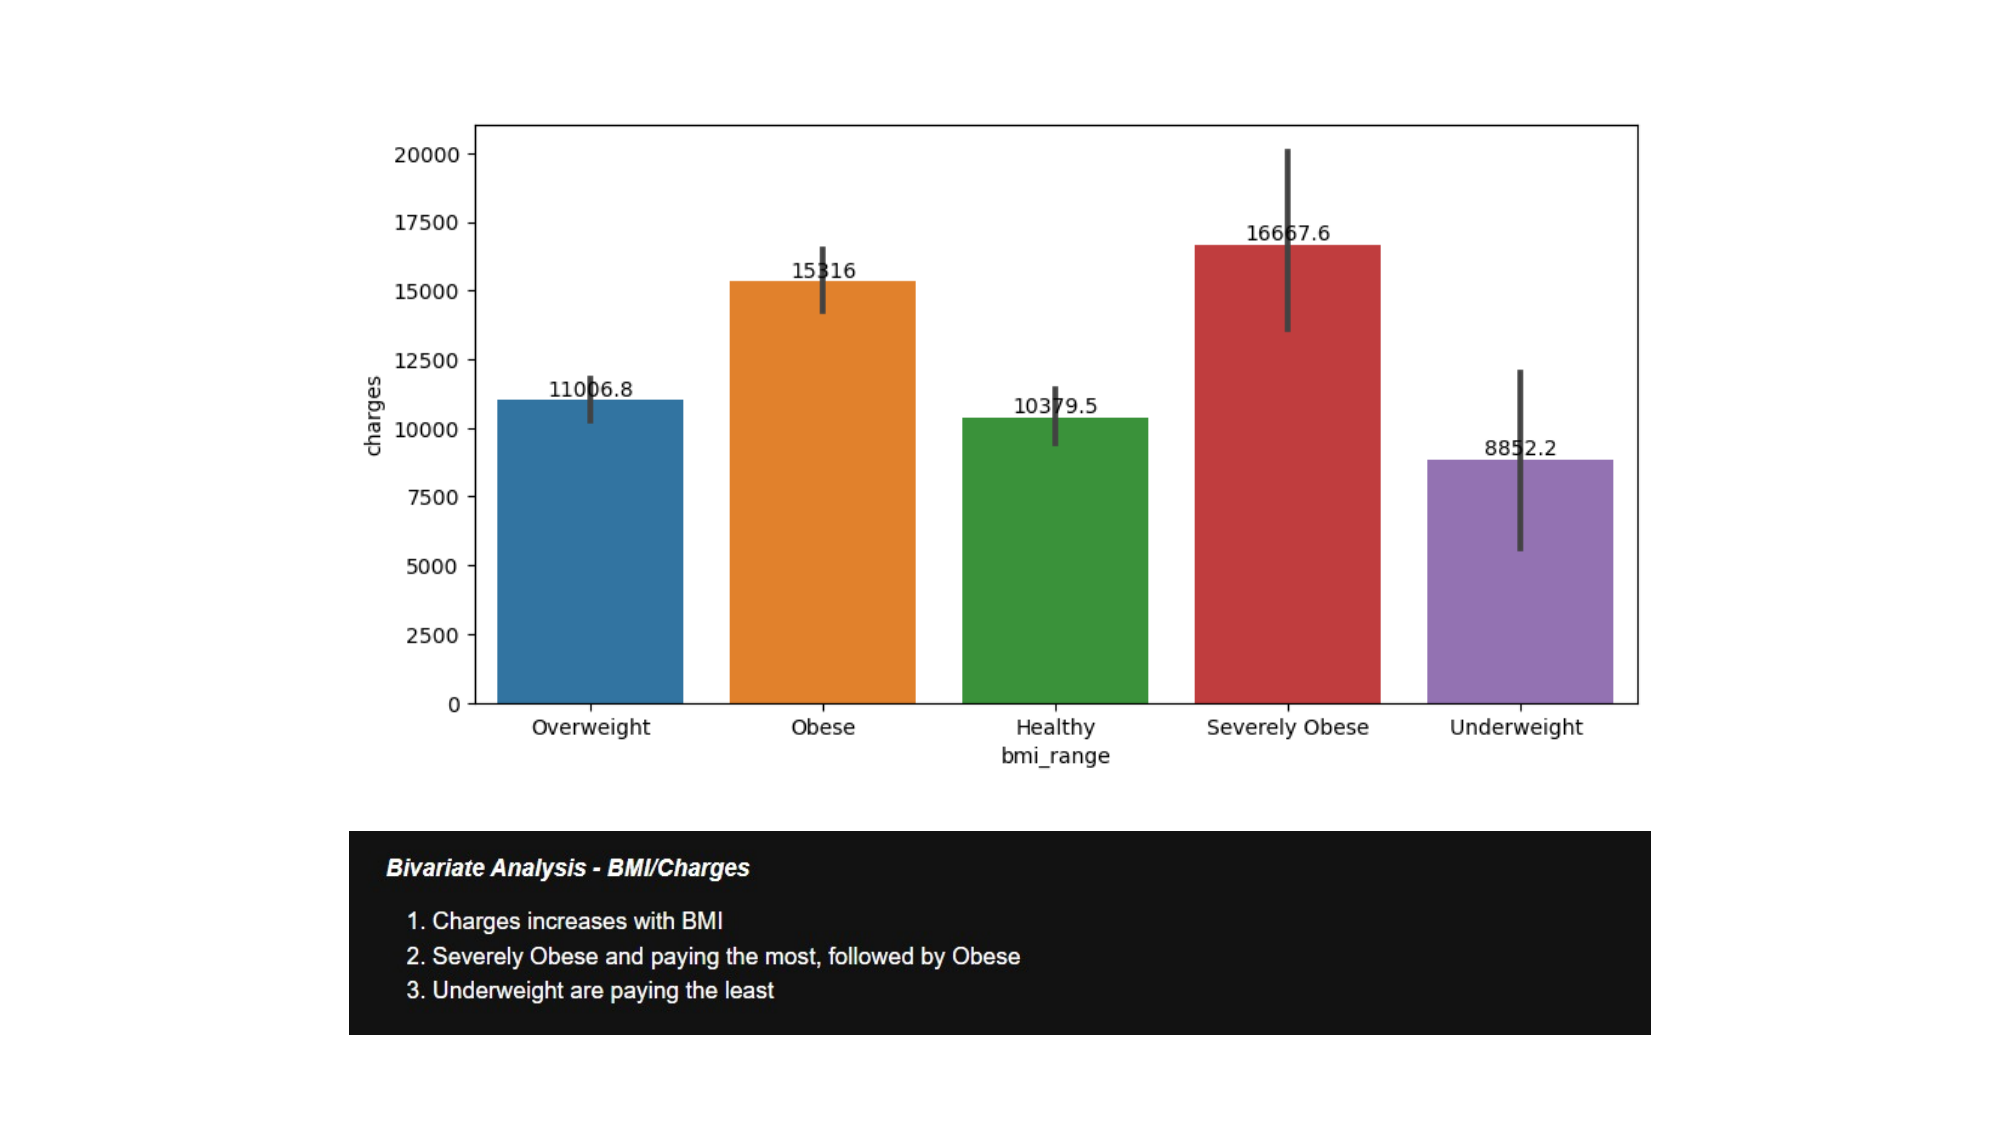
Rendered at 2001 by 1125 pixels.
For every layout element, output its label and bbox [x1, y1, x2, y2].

picture [348, 831, 1651, 1035]
picture [348, 110, 1651, 783]
